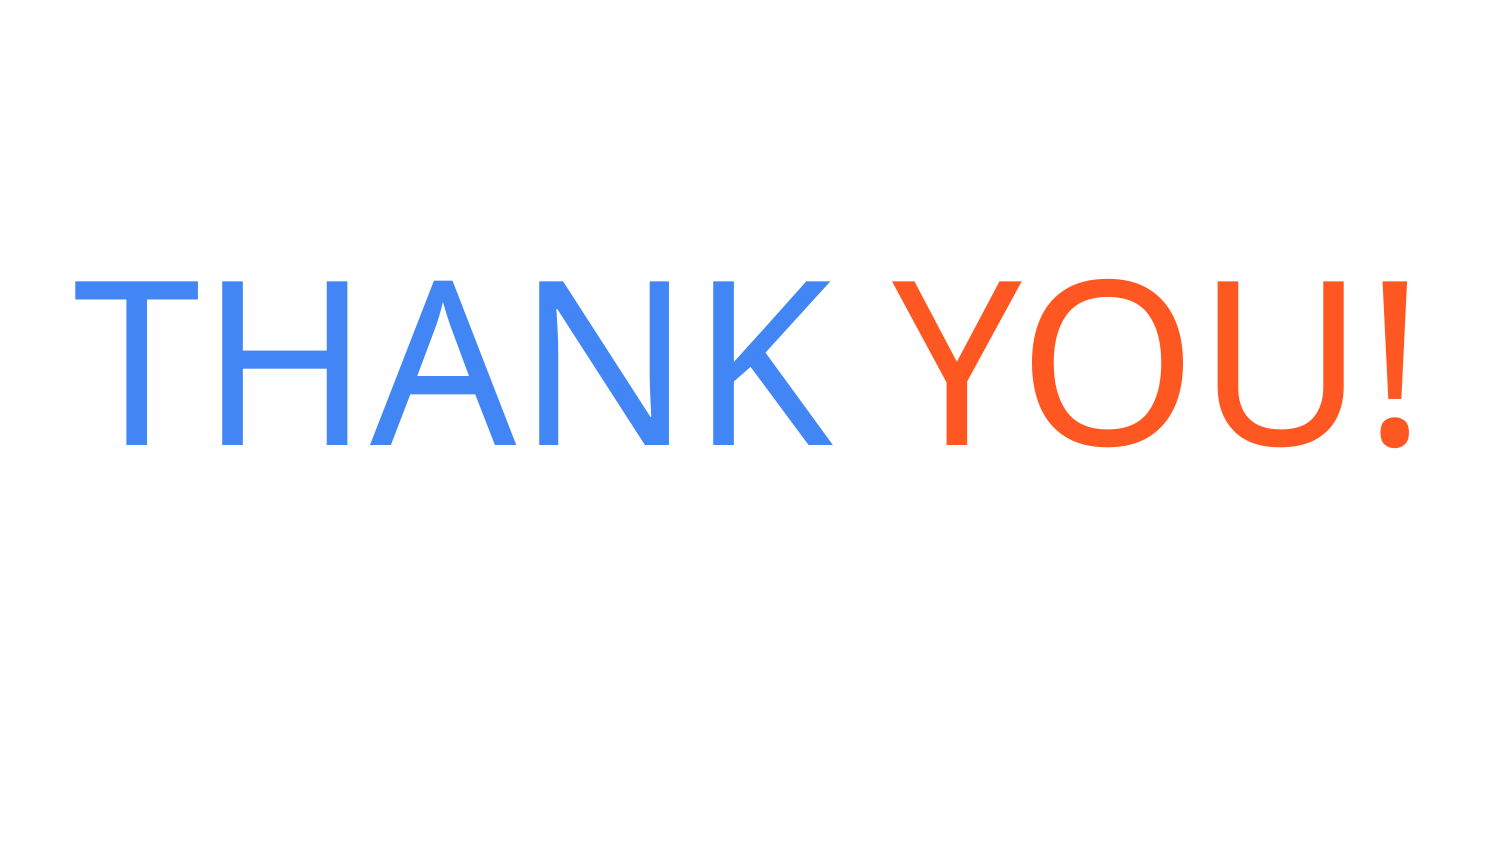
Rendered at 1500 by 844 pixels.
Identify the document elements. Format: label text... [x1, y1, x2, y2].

title THANK YOU! [51, 191, 1449, 517]
